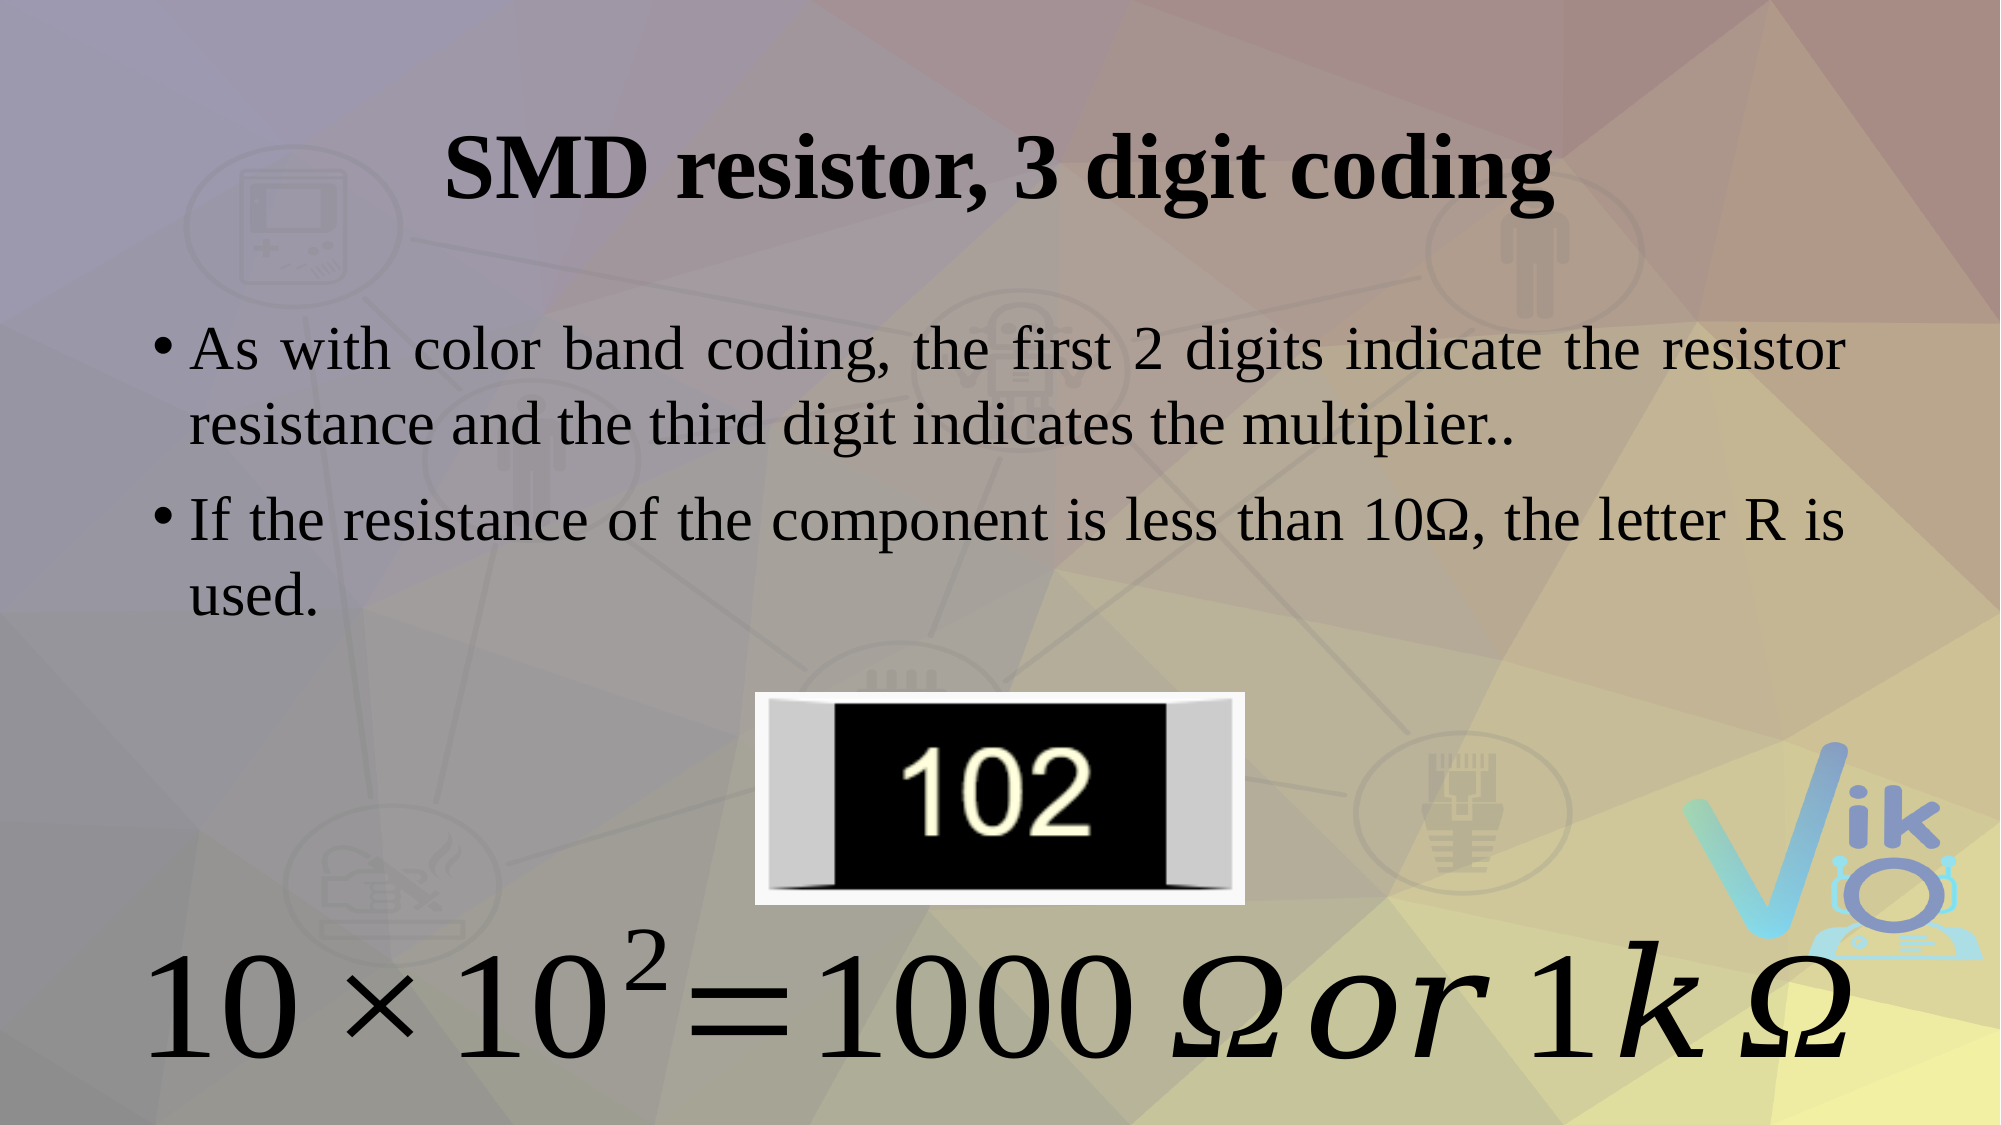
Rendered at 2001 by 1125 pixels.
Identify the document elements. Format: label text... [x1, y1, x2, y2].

list As with color band coding, the first 2 digits indicate the resistor resistance and the third digit indicates the multiplier.. If the resistance of the component is less than 10Ω, the letter R is used. [137, 299, 1863, 687]
title SMD resistor, 3 digit coding [137, 59, 1863, 278]
picture [755, 692, 1245, 905]
